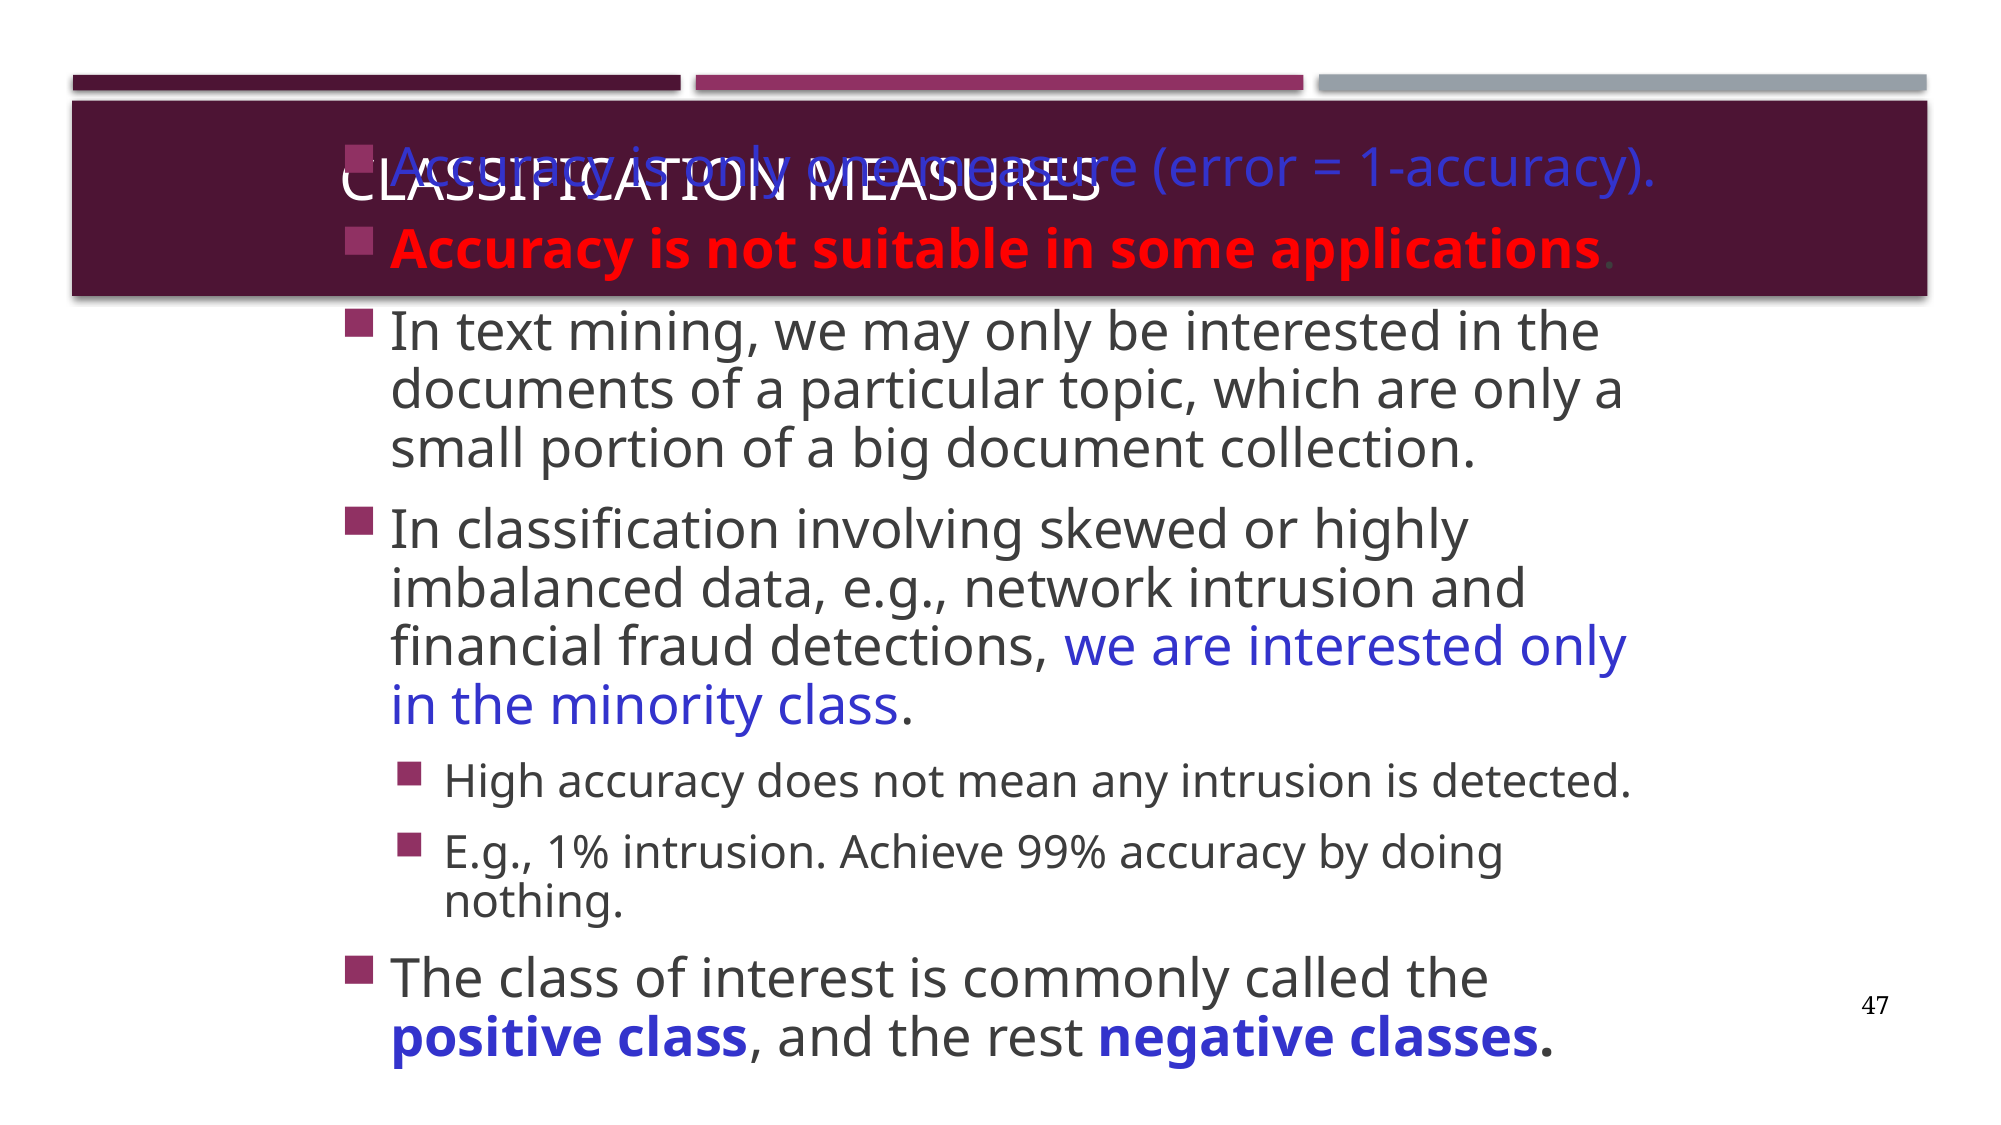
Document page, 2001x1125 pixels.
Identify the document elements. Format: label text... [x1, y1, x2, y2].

slide_number 47 [1732, 977, 1905, 1037]
list Accuracy is only one measure (error = 1-accuracy). Accuracy is not suitable in some applications. In text mining, we may only be interested in the documents of a particular topic, which are only a small portion of a big document collection. In classification involving skewed or highly imbalanced data, e.g., network intrusion and financial fraud detections, we are interested only in the minority class. High accuracy does not mean any intrusion is detected. E.g., 1% intrusion. Achieve 99% accuracy by doing nothing. The class of interest is commonly called the positive class, and the rest negative classes. [324, 160, 1675, 1047]
title Classification measures [324, 33, 1675, 160]
